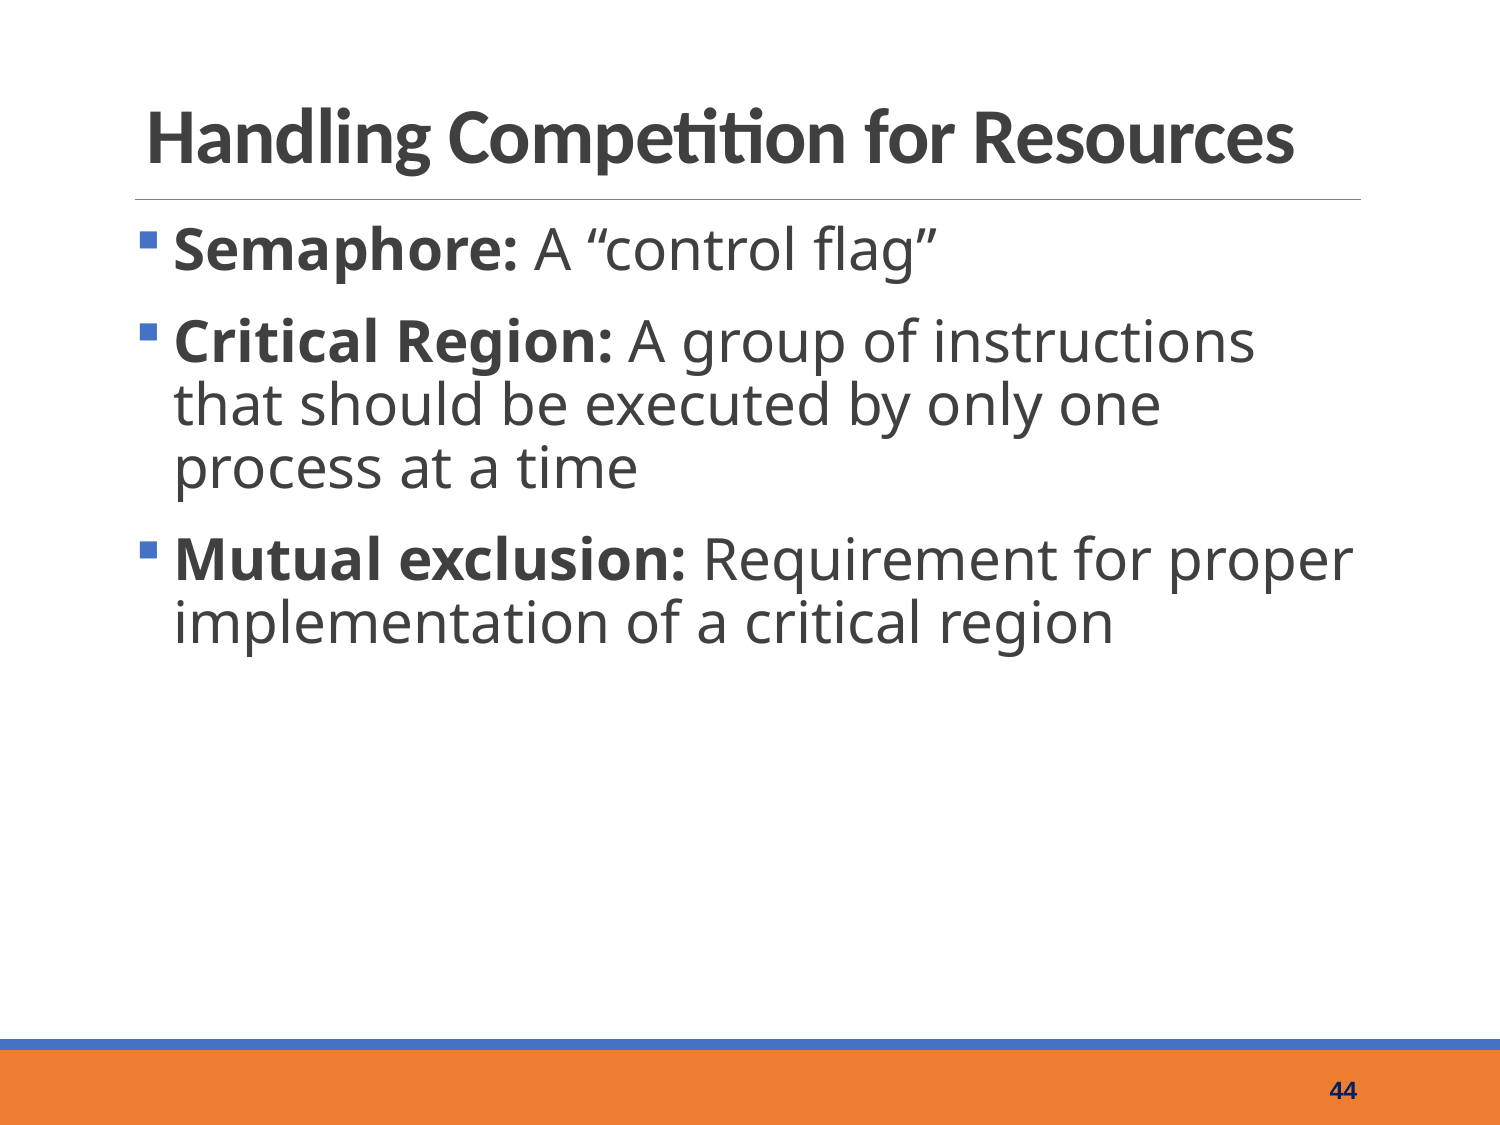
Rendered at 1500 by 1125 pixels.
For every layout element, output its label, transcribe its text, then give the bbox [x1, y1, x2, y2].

slide_number 44 [1257, 1059, 1373, 1120]
list Semaphore: A “control flag” Critical Region: A group of instructions that should be executed by only one process at a time Mutual exclusion: Requirement for proper implementation of a critical region [135, 212, 1373, 1013]
title Handling Competition for Resources [131, 50, 1369, 188]
